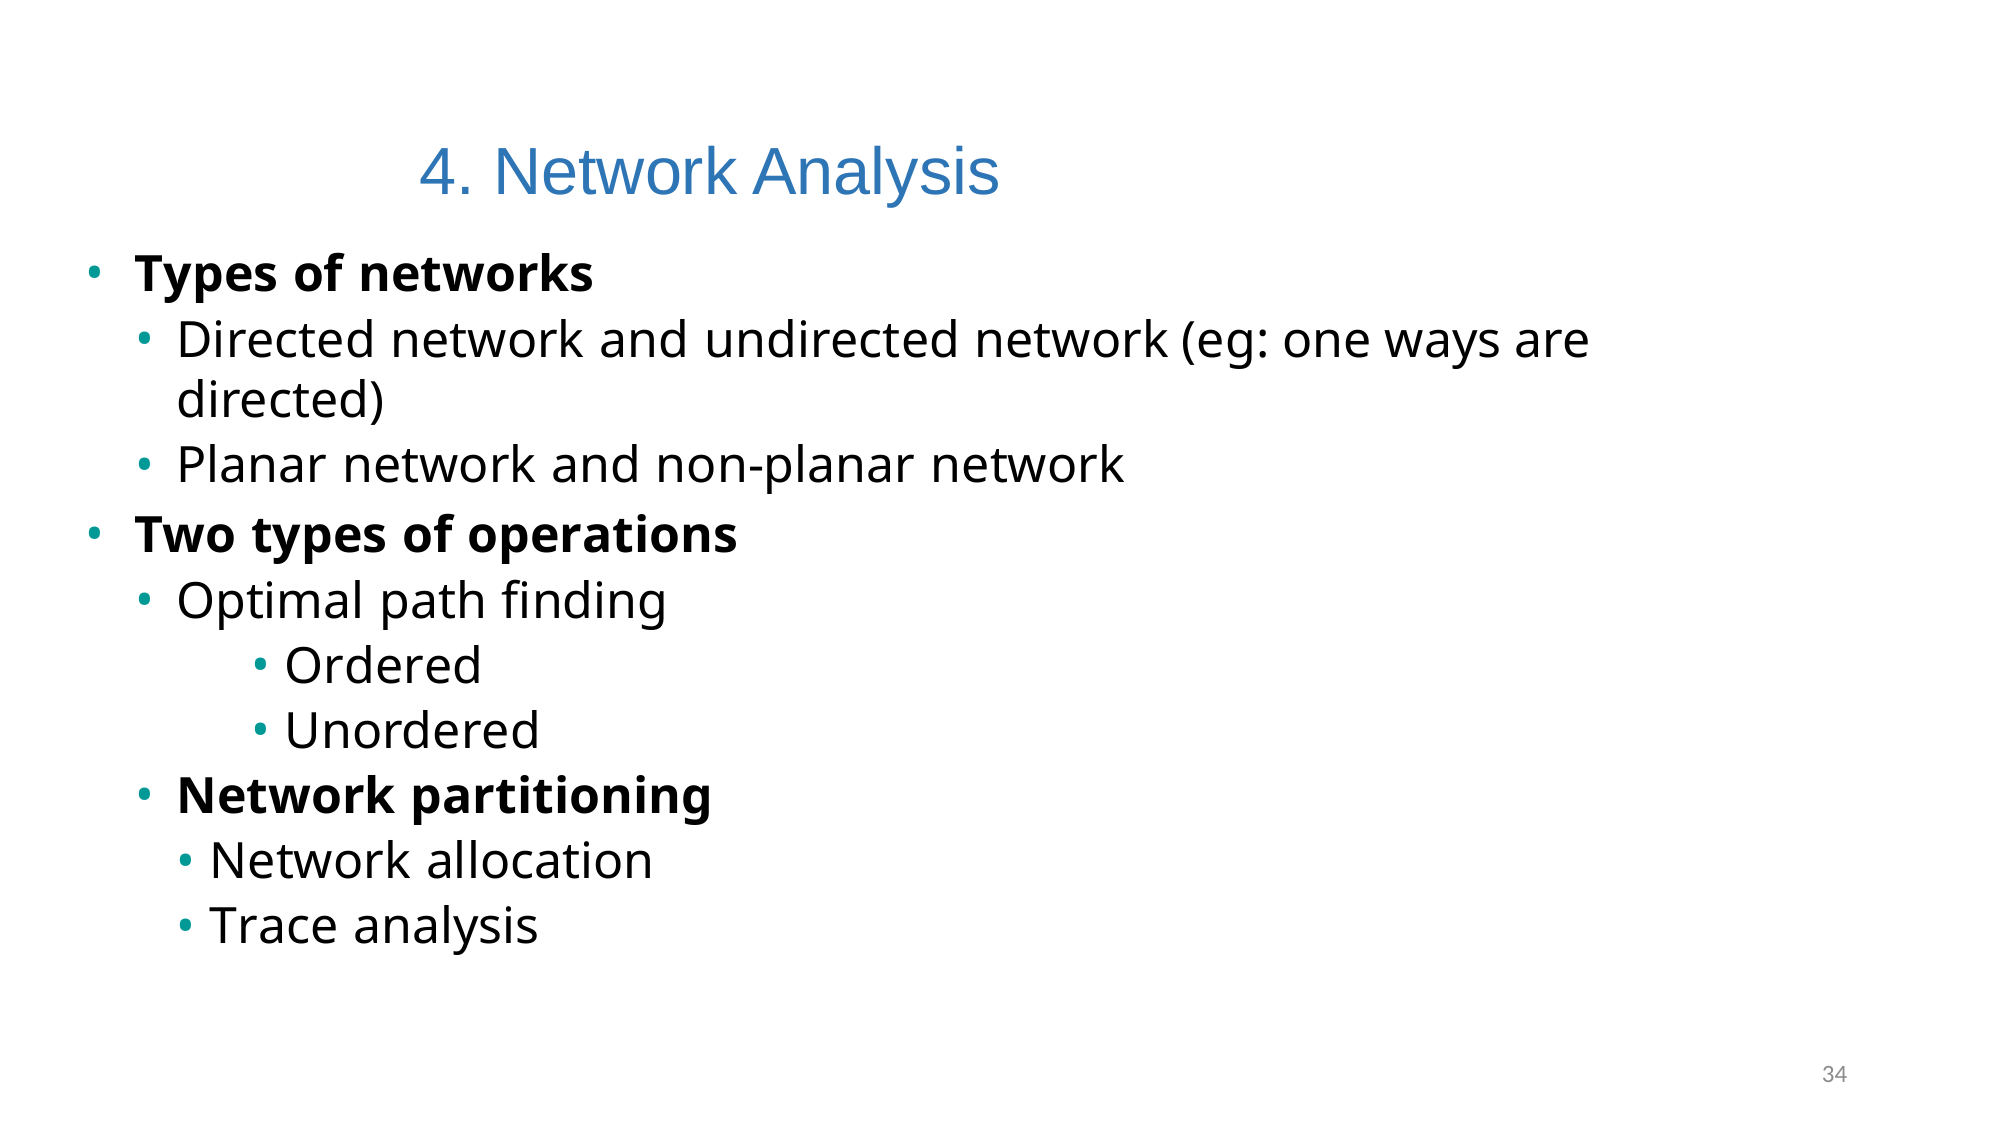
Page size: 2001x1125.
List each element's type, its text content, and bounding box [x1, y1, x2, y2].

text_box Types of networks Directed network and undirected network (eg: one ways are directed) Planar network and non-planar network Two types of operations Optimal path finding Ordered Unordered Network partitioning Network allocation Trace analysis [83, 241, 1800, 954]
slide_number 34 [1412, 1042, 1863, 1103]
title 4. Network Analysis [417, 97, 1708, 241]
